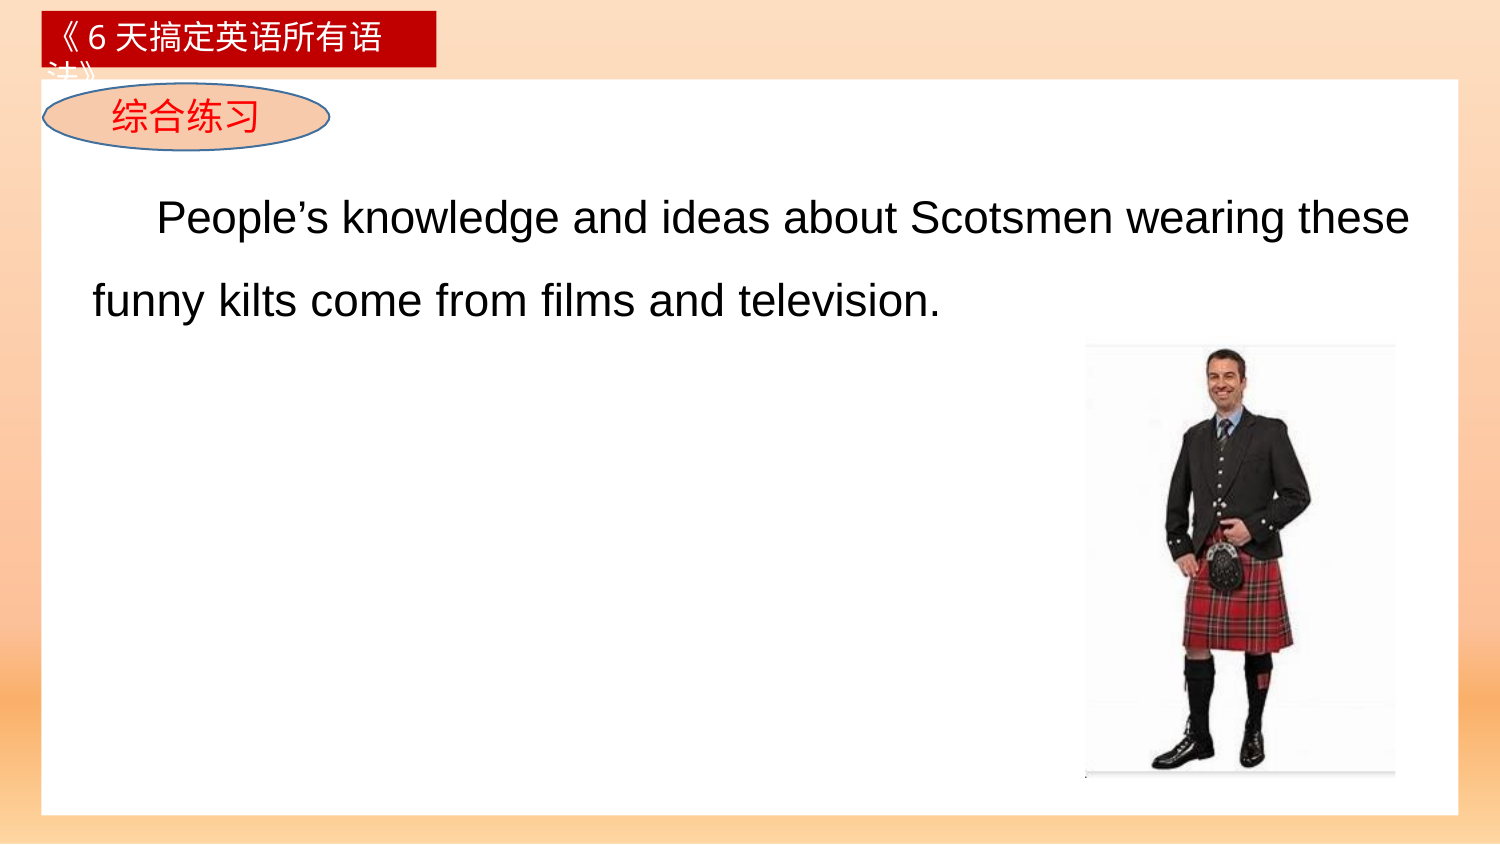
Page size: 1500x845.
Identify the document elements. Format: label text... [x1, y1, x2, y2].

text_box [41, 82, 331, 152]
text_box [1085, 336, 1396, 778]
text_box 《6天搞定英语所有语法》 [43, 14, 435, 97]
text_box People’s knowledge and ideas about Scotsmen wearing these funny kilts come from films and television. [77, 158, 1420, 326]
picture [0, 0, 1500, 844]
